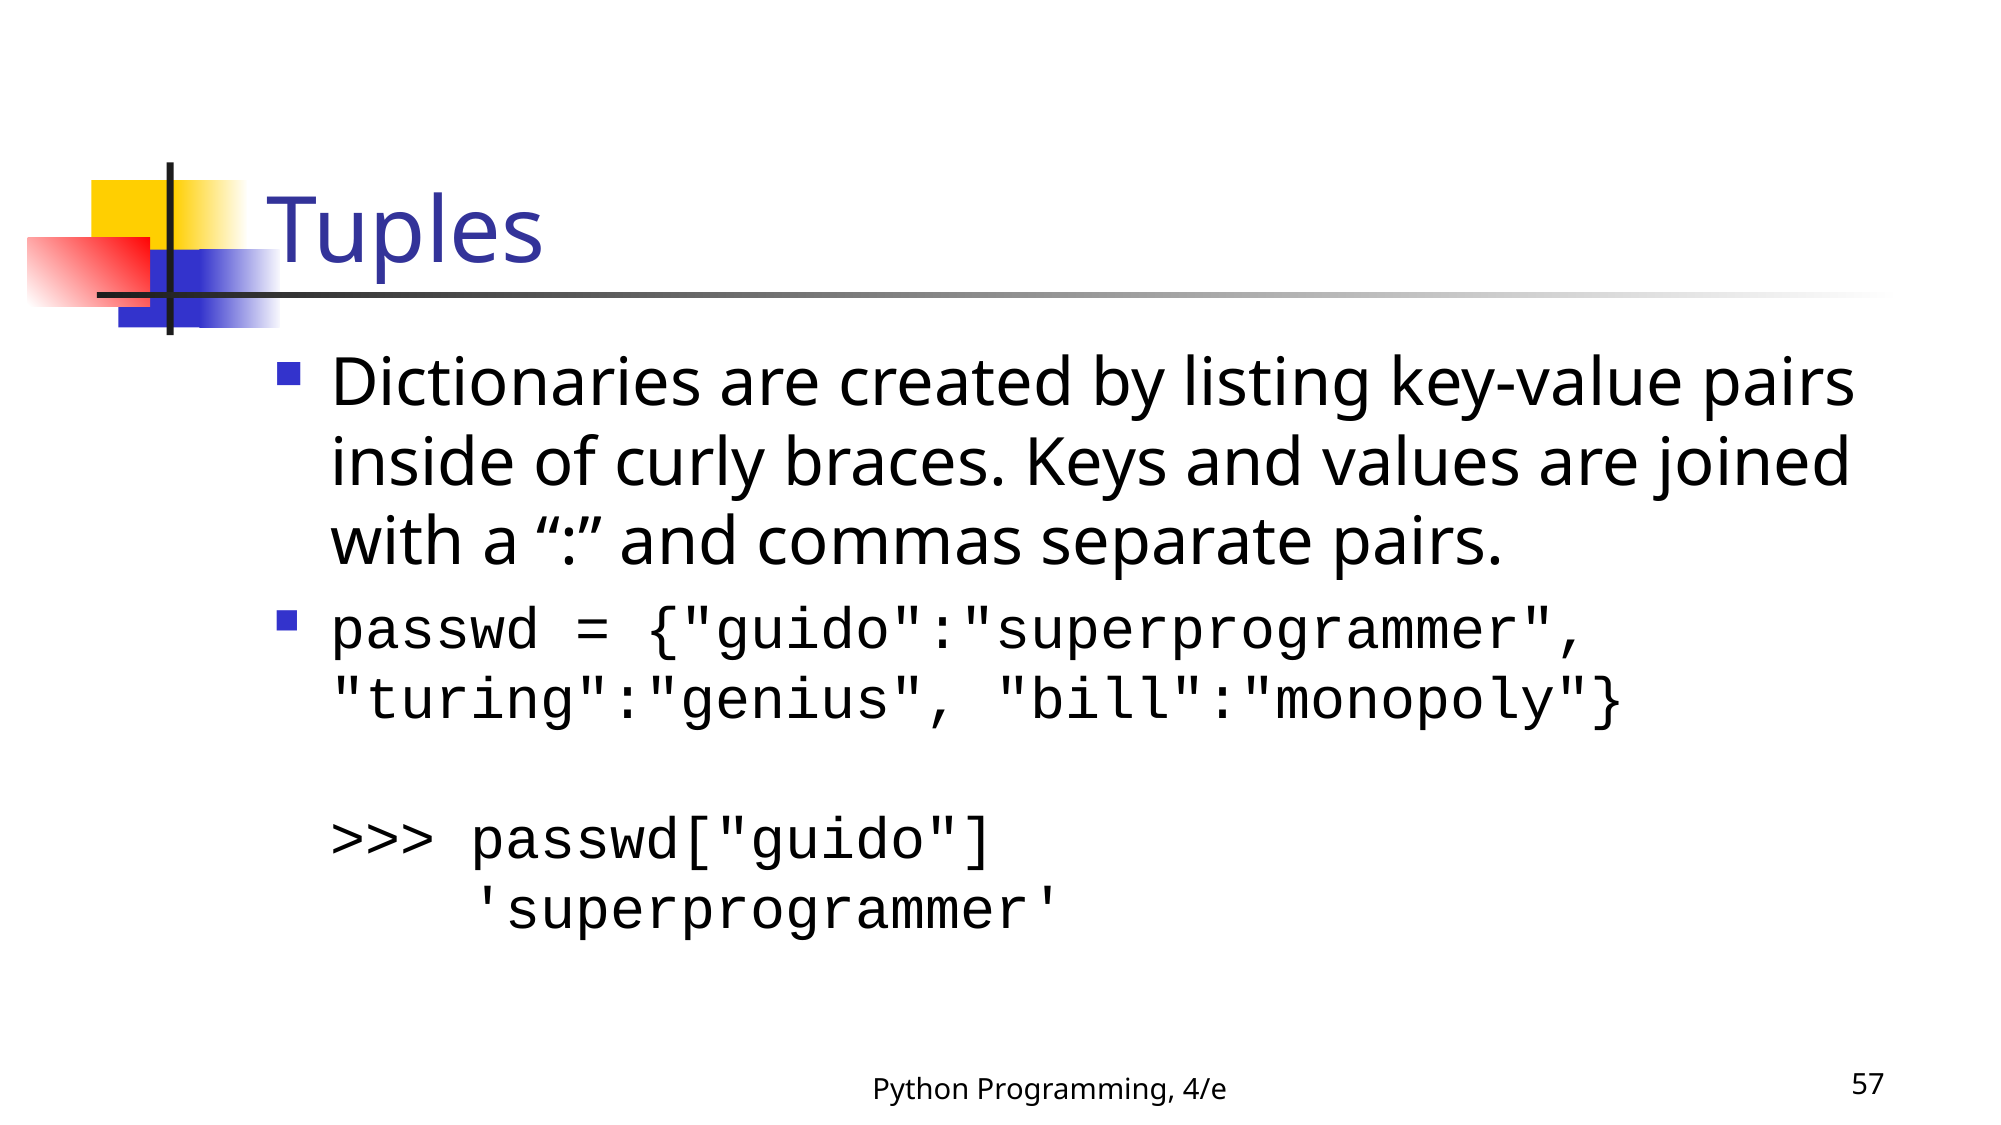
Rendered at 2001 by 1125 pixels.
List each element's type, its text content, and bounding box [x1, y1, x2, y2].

slide_number 57 [1483, 1037, 1901, 1113]
title Tuples [251, 101, 1957, 289]
list Dictionaries are created by listing key-value pairs inside of curly braces. Keys and values are joined with a “:” and commas separate pairs. passwd = {"guido":"superprogrammer", "turing":"genius", "bill":"monopoly"} >>> passwd["guido"] 'superprogrammer' [258, 331, 1959, 1006]
footer Python Programming, 4/e [733, 1037, 1367, 1113]
